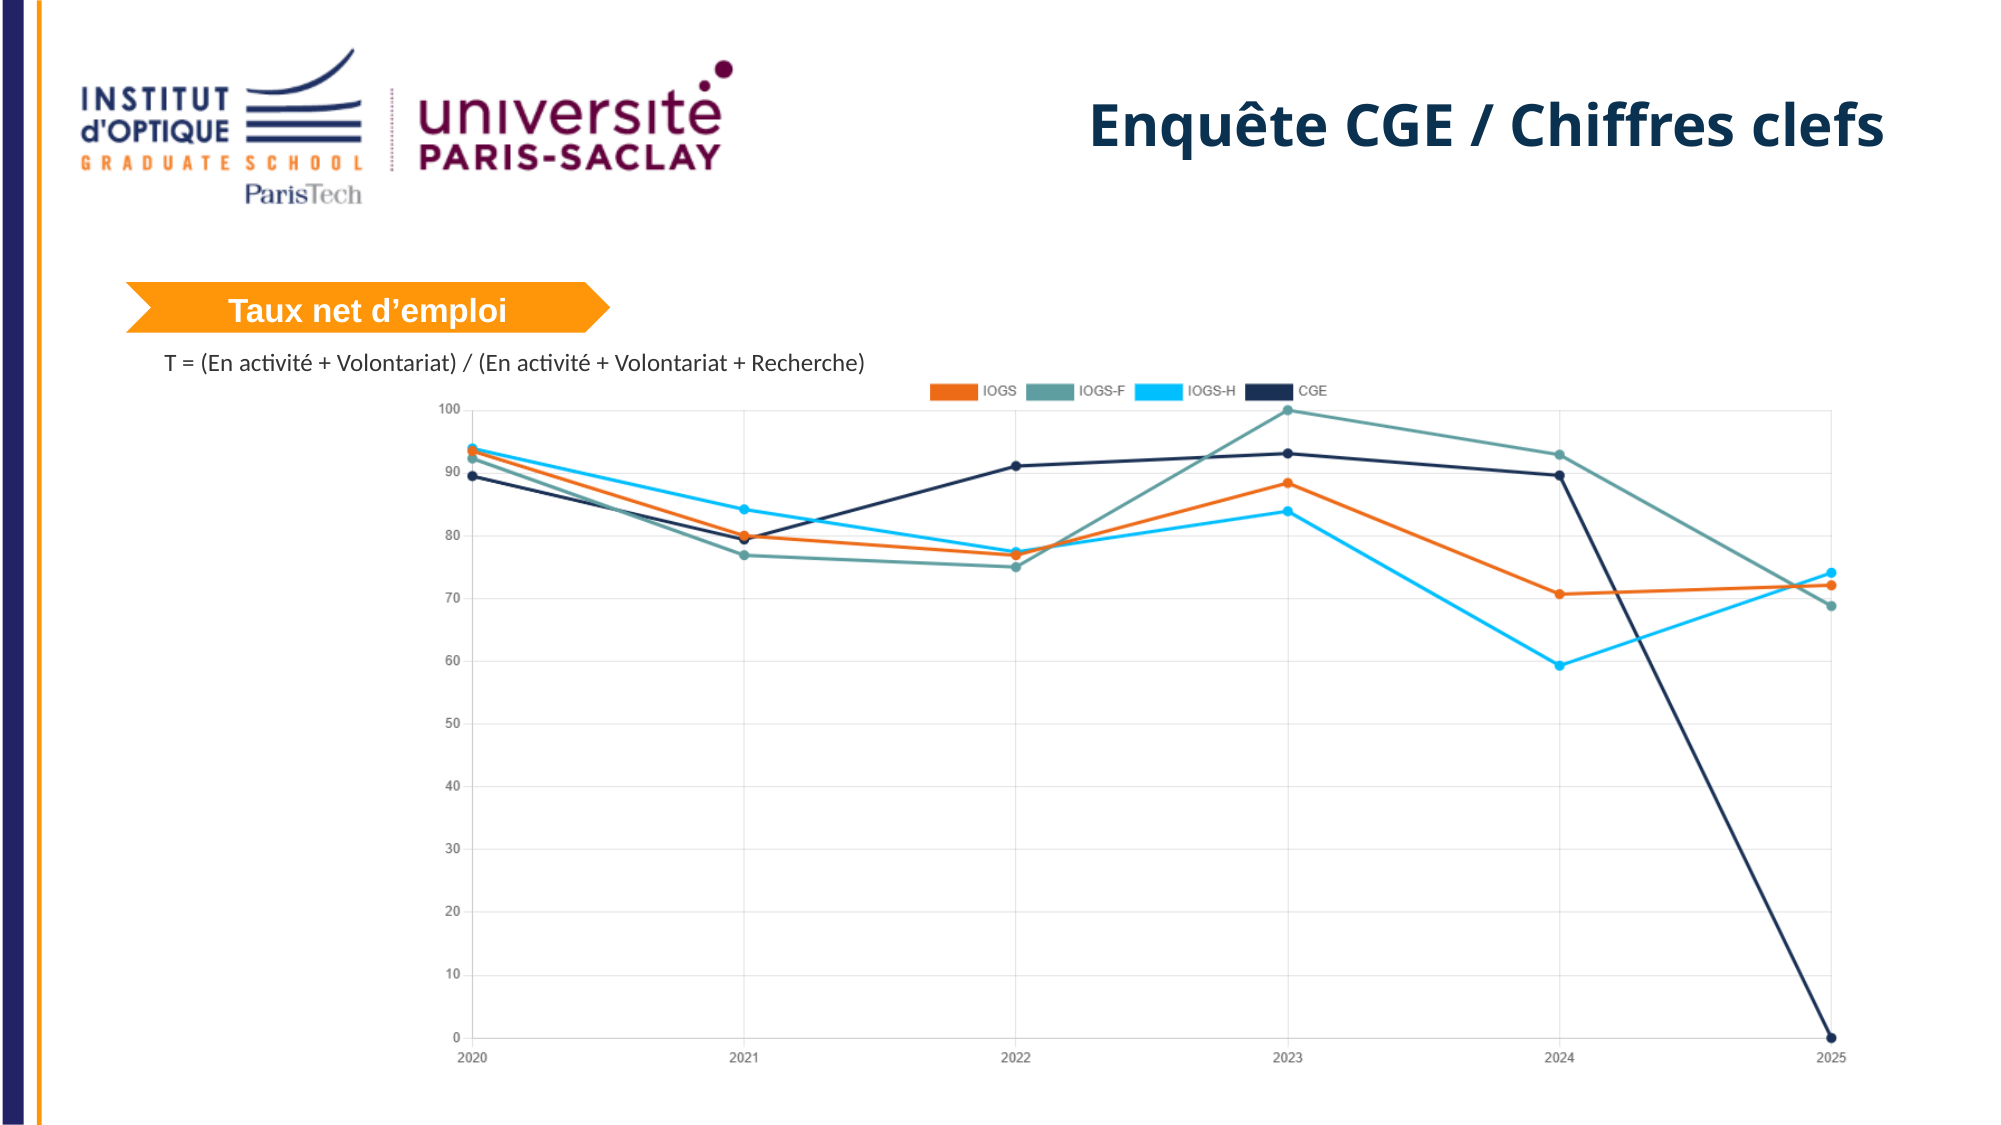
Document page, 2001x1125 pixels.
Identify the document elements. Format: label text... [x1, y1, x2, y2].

title Enquête CGE / Chiffres clefs [778, 66, 1900, 179]
text_box T = (En activité + Volontariat) / (En activité + Volontariat + Recherche) [149, 338, 1150, 384]
text_box Taux net d’emploi [125, 282, 611, 333]
picture [51, 1, 764, 251]
picture [434, 361, 1852, 1077]
